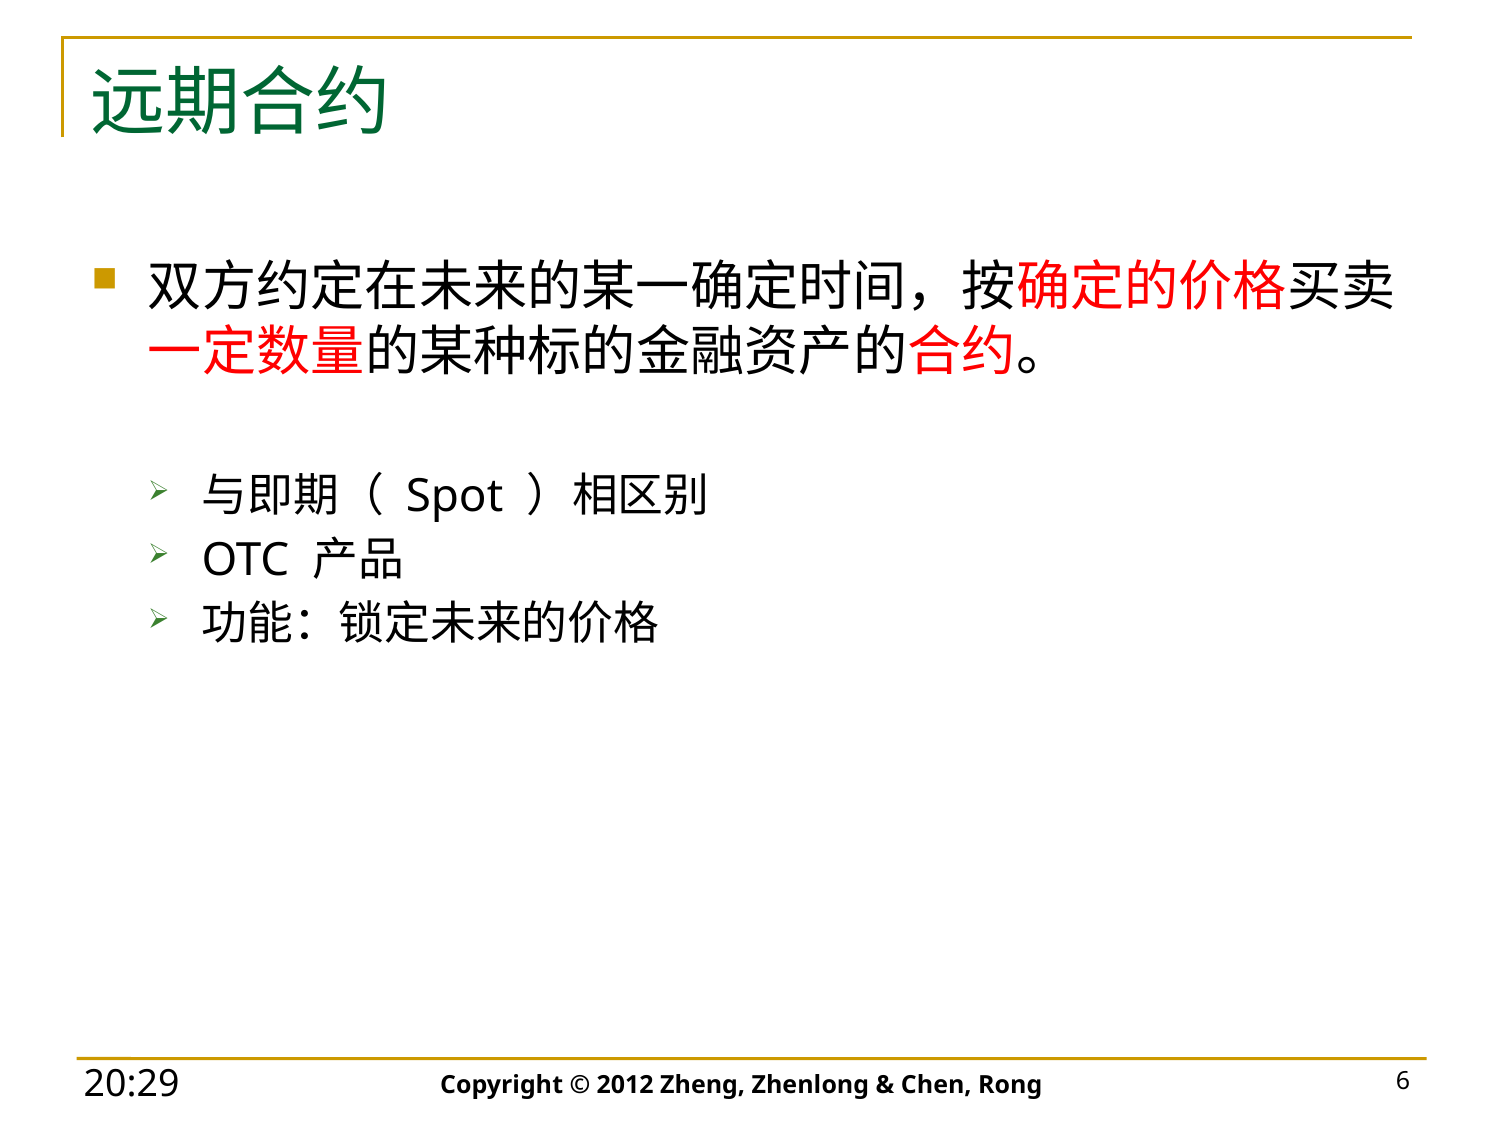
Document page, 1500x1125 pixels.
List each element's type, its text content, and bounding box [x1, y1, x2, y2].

slide_number 6 [1074, 1030, 1426, 1107]
footer Copyright © 2012 Zheng, Zhenlong & Chen, Rong [296, 1030, 1074, 1107]
title 远期合约 [74, 45, 1426, 233]
list 双方约定在未来的某一确定时间，按确定的价格买卖一定数量的某种标的金融资产的合约。 与即期（ Spot ）相区别 OTC 产品 功能：锁定未来的价格 [76, 243, 1412, 987]
